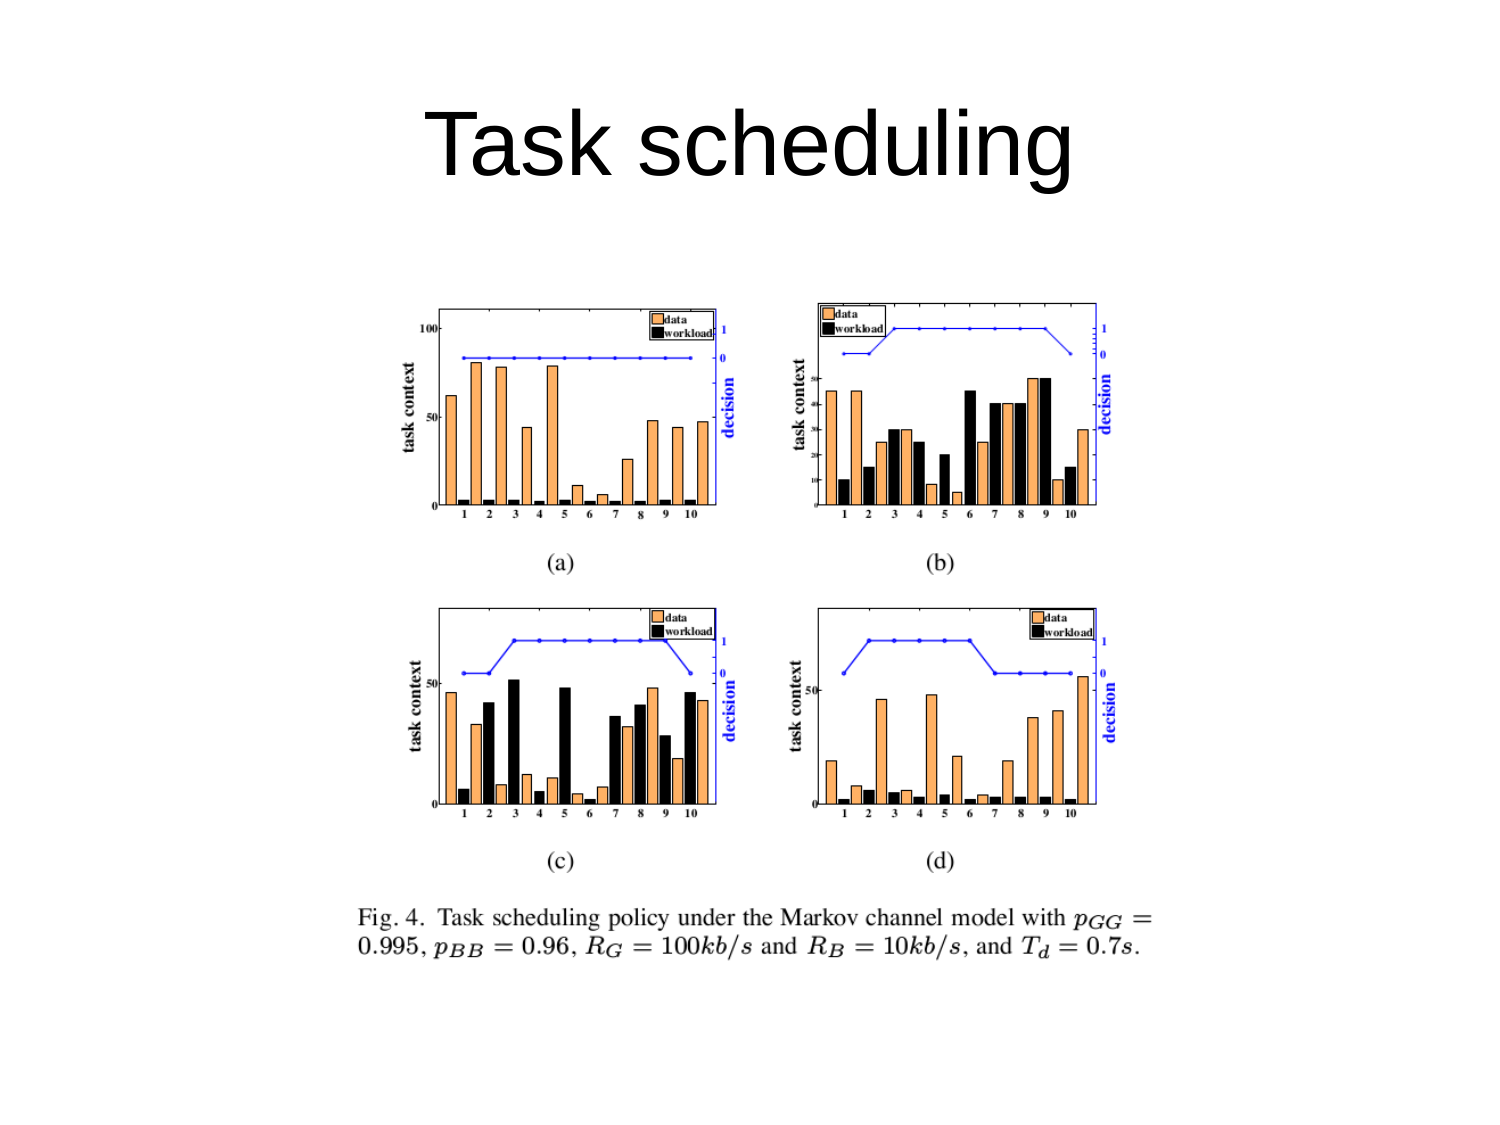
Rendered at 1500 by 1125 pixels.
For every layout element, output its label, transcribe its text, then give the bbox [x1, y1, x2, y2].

title Task scheduling [74, 44, 1426, 233]
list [334, 262, 1166, 1006]
